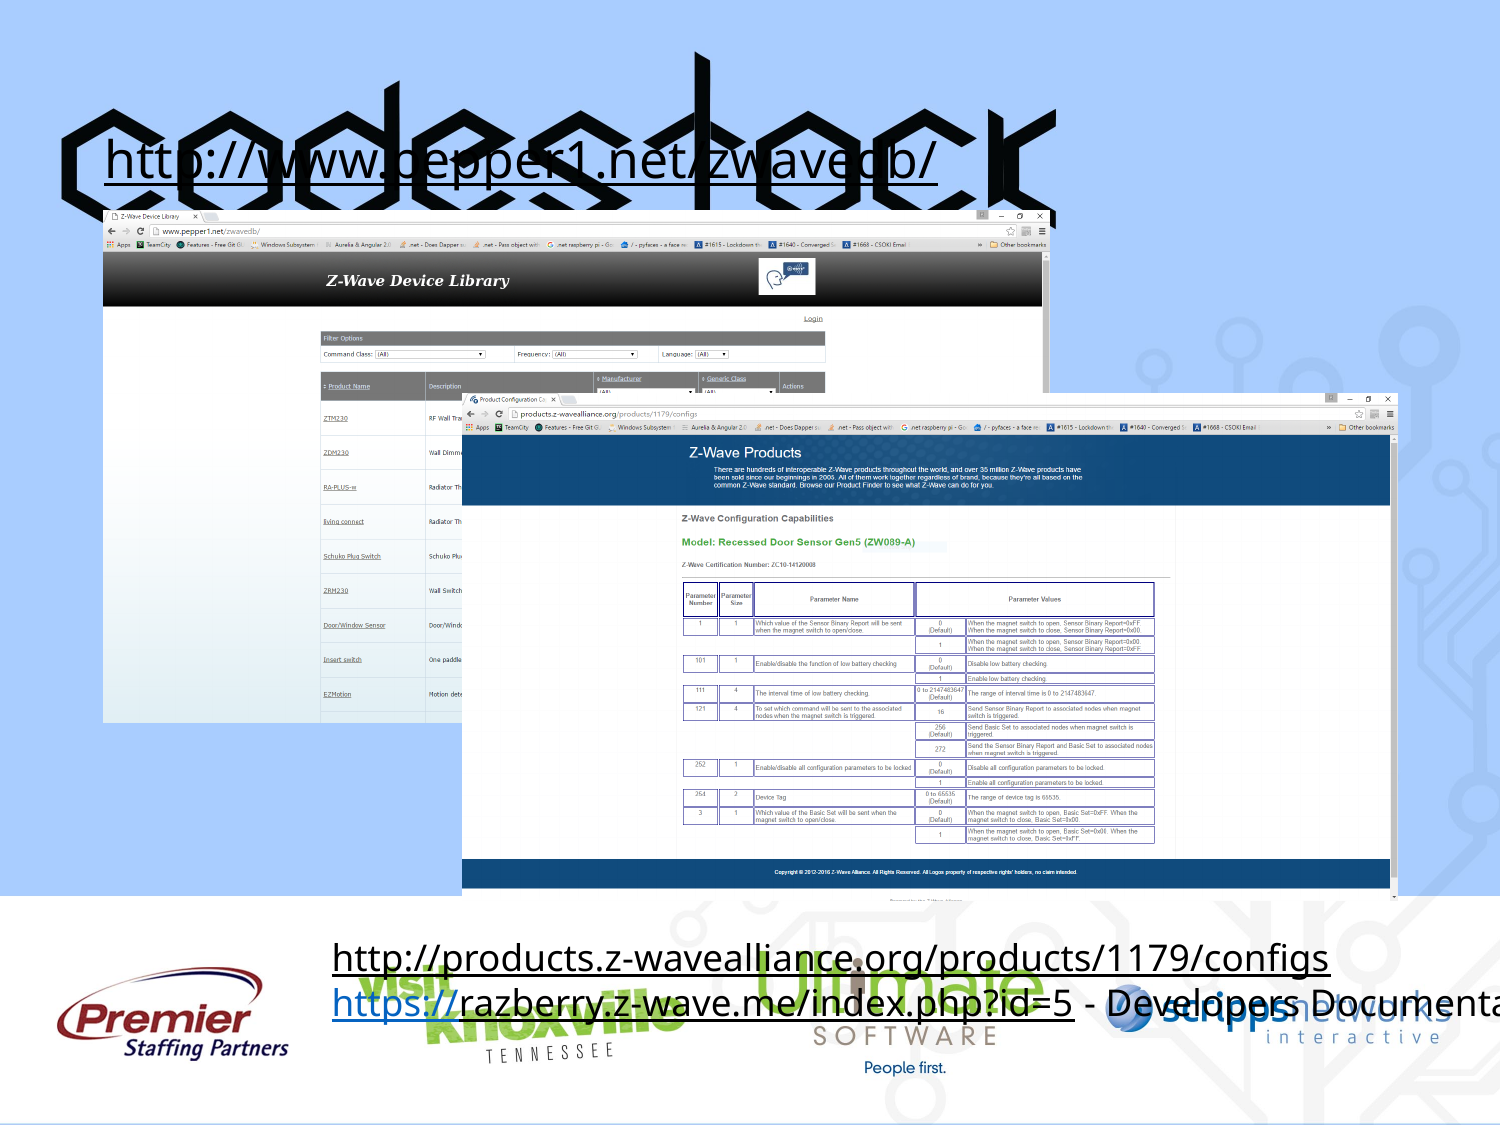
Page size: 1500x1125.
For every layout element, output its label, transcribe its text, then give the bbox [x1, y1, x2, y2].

picture [0, 0, 1500, 1125]
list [103, 210, 1050, 723]
text_box http://www.pepper1.net/zwavedb/ [89, 120, 1384, 255]
title http://products.z-wavealliance.org/products/1179/configs https://razberry.z-wave.me/index.php?id=5 - Developers Documentation [316, 913, 1500, 1048]
